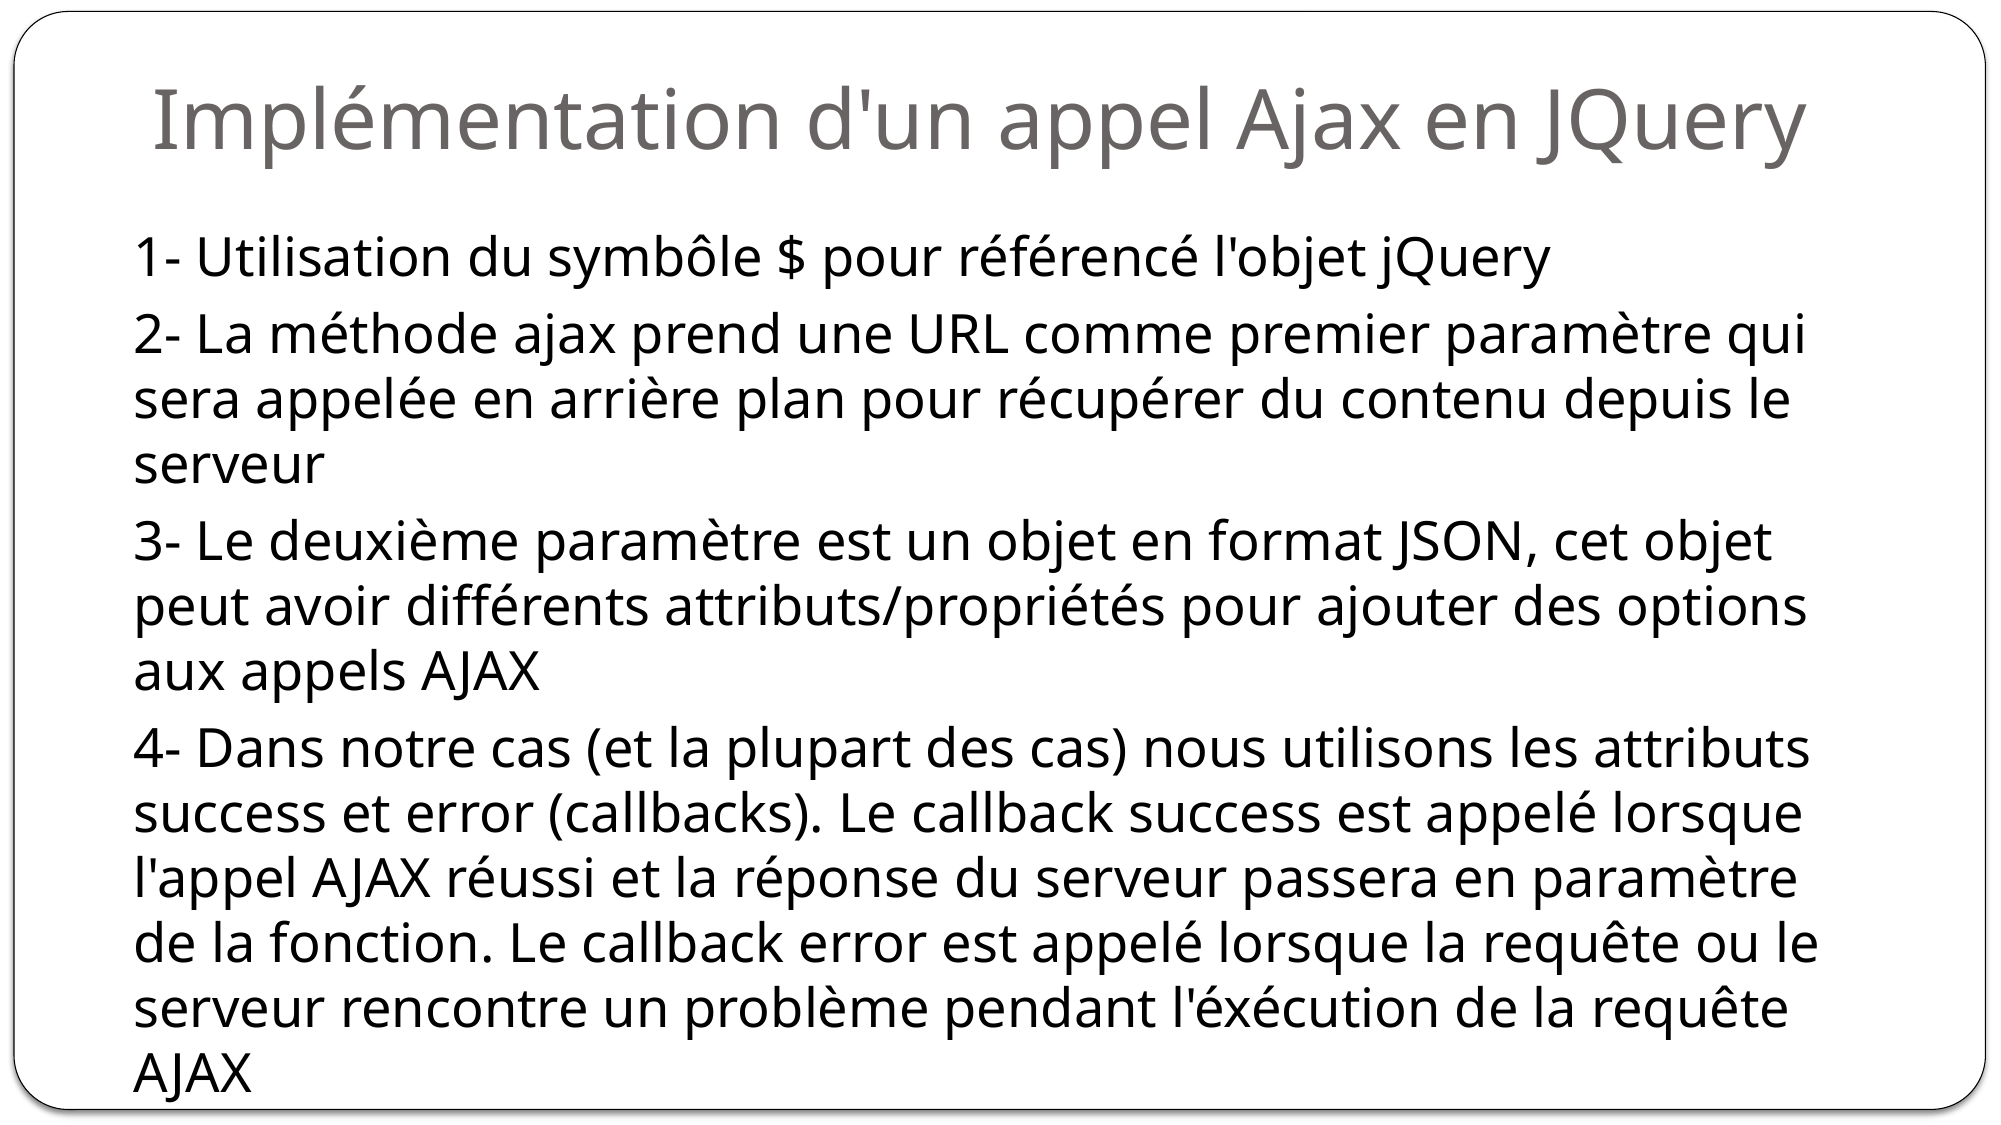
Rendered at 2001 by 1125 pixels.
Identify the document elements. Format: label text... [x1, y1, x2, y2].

list 1- Utilisation du symbôle $ pour référencé l'objet jQuery 2- La méthode ajax prend une URL comme premier paramètre qui sera appelée en arrière plan pour récupérer du contenu depuis le serveur 3- Le deuxième paramètre est un objet en format JSON, cet objet peut avoir différents attributs/propriétés pour ajouter des options aux appels AJAX 4- Dans notre cas (et la plupart des cas) nous utilisons les attributs success et error (callbacks). Le callback success est appelé lorsque l'appel AJAX réussi et la réponse du serveur passera en paramètre de la fonction. Le callback error est appelé lorsque la requête ou le serveur rencontre un problème pendant l'éxécution de la requête AJAX [118, 215, 1863, 1045]
title Implémentation d'un appel Ajax en JQuery [137, 28, 1863, 181]
